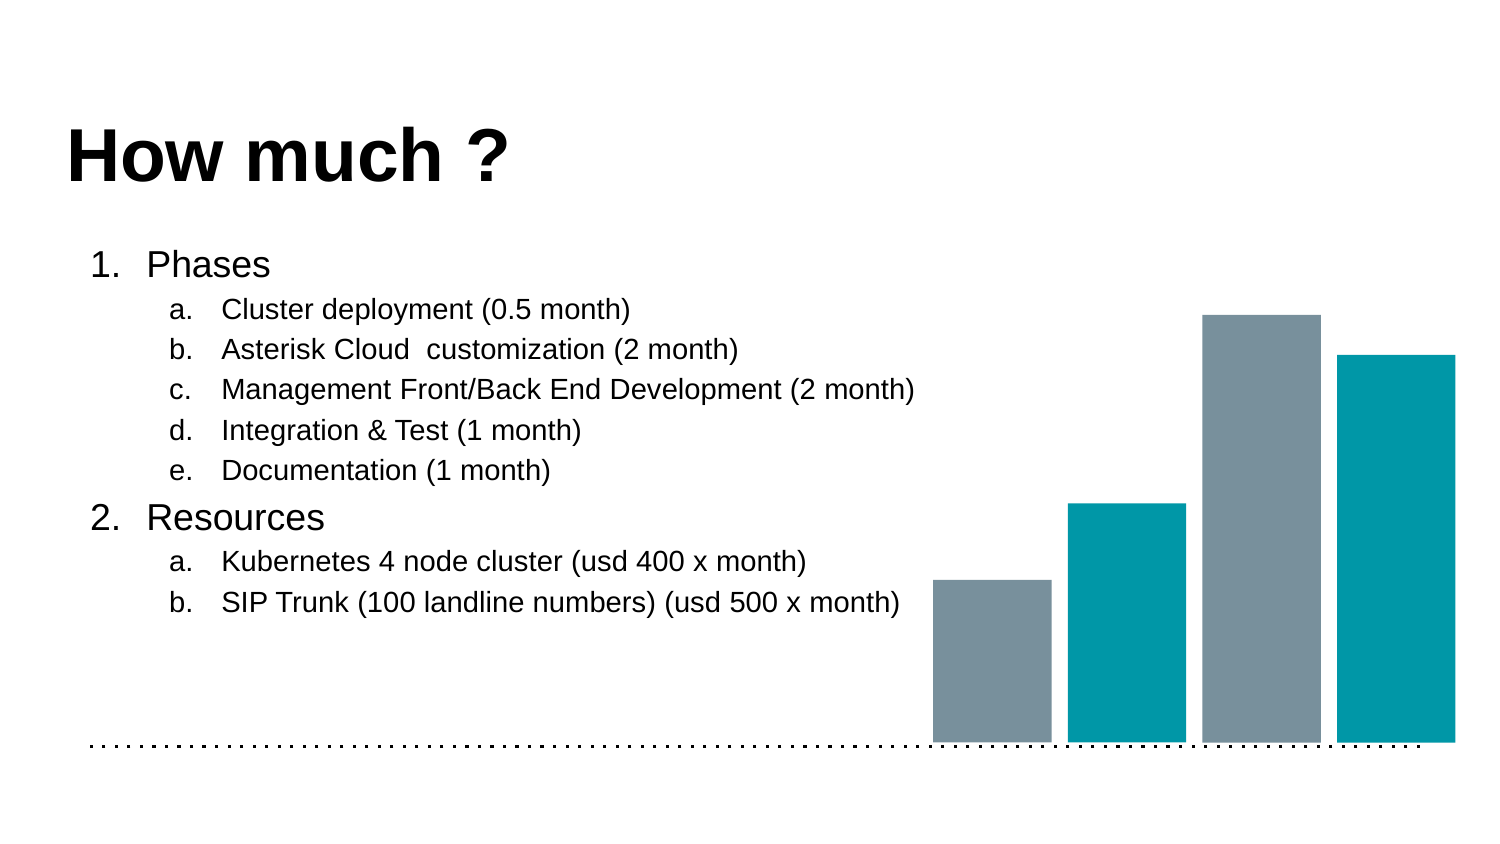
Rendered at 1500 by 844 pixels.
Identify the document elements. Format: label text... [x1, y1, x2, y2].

text_box [1067, 503, 1187, 743]
list Phases Cluster deployment (0.5 month) Asterisk Cloud customization (2 month) Management Front/Back End Development (2 month) Integration & Test (1 month) Documentation (1 month) Resources Kubernetes 4 node cluster (usd 400 x month) SIP Trunk (100 landline numbers) (usd 500 x month) [56, 218, 961, 763]
text_box [1202, 314, 1321, 743]
text_box [1337, 354, 1456, 743]
title How much ? [51, 72, 1449, 167]
text_box [961, 579, 1052, 743]
